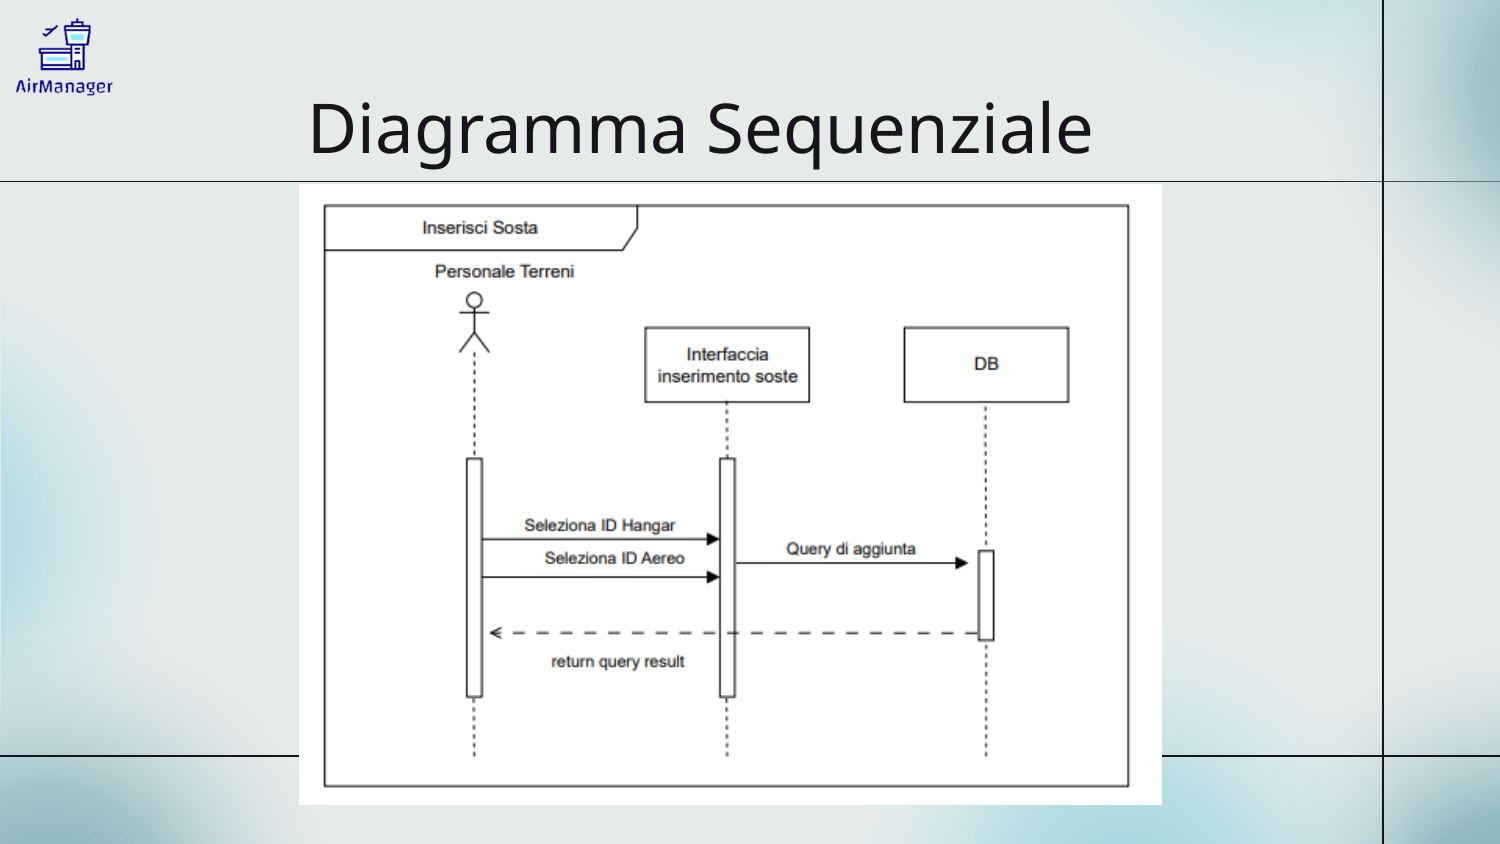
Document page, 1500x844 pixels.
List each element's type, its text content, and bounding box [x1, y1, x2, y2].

picture [0, 0, 130, 130]
title Diagramma Sequenziale [292, 79, 1208, 174]
picture [299, 184, 1163, 805]
